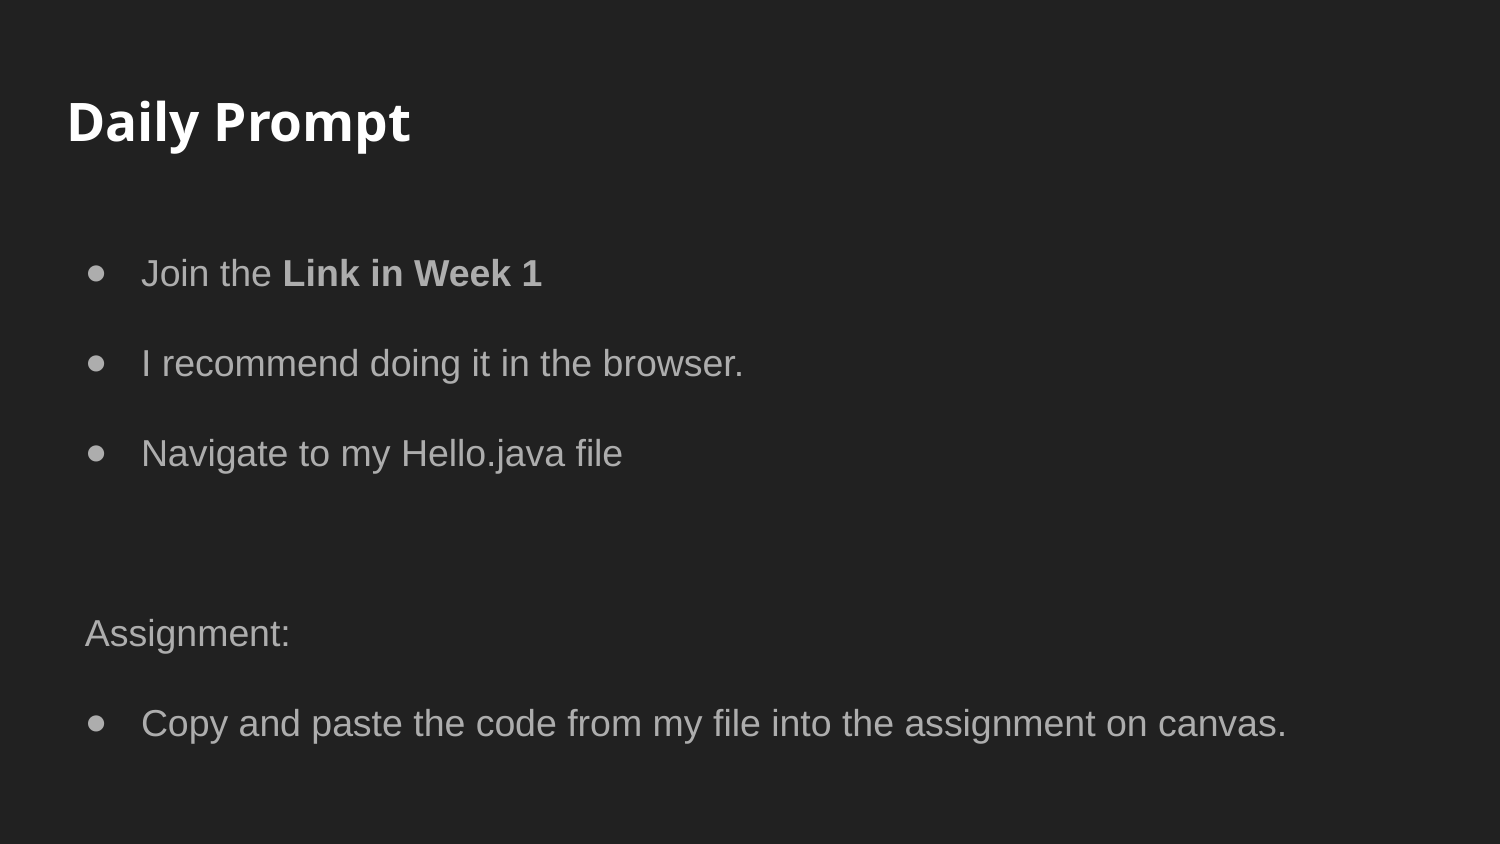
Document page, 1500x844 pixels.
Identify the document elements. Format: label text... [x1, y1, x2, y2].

title Daily Prompt [51, 72, 1449, 167]
list Join the Link in Week 1 I recommend doing it in the browser. Navigate to my Hello.java file Assignment: Copy and paste the code from my file into the assignment on canvas. [51, 189, 1449, 784]
